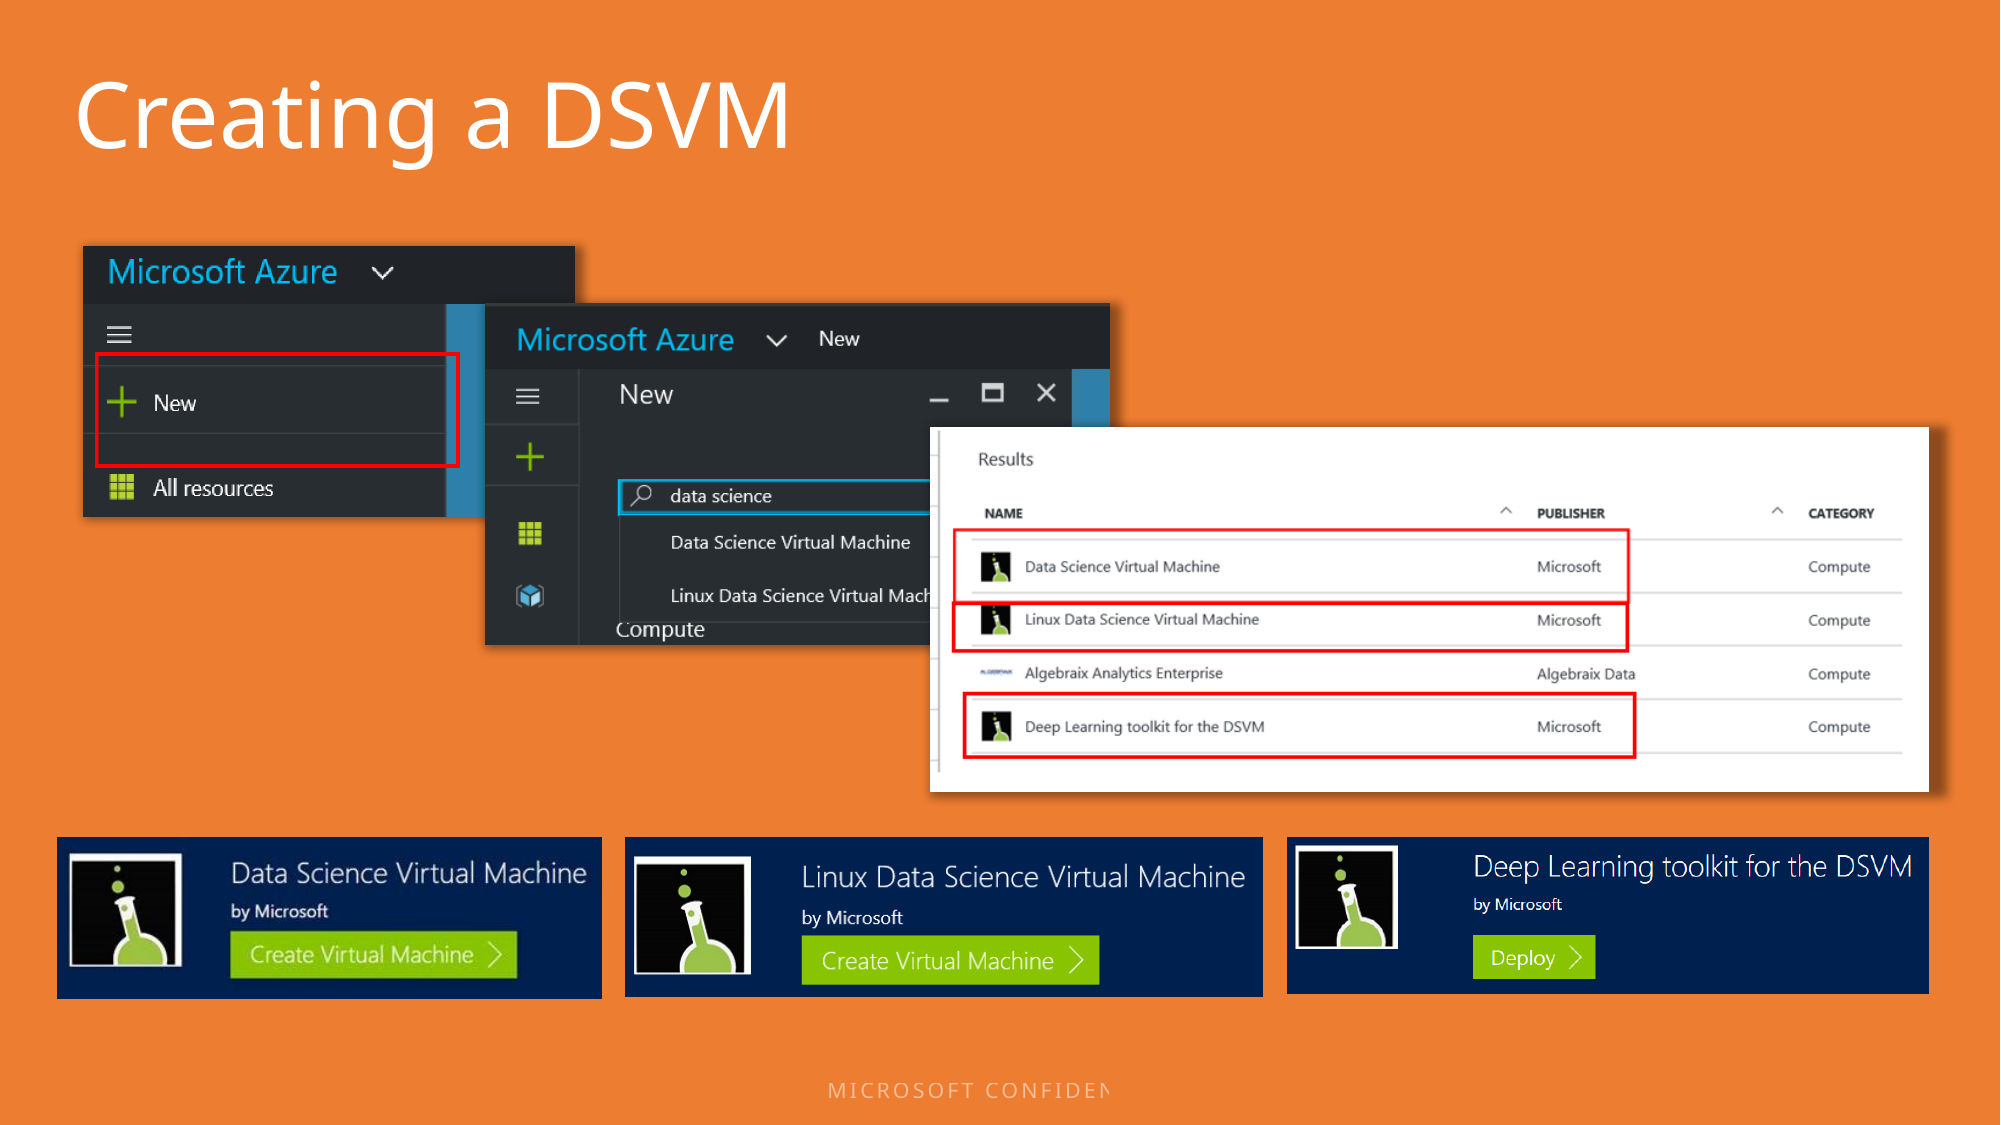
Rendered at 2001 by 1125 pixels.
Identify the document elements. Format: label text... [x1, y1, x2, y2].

title Creating a DSVM [58, 45, 1971, 194]
picture [57, 837, 602, 999]
picture [83, 246, 1929, 792]
picture [1287, 837, 1929, 994]
picture [625, 837, 1263, 997]
